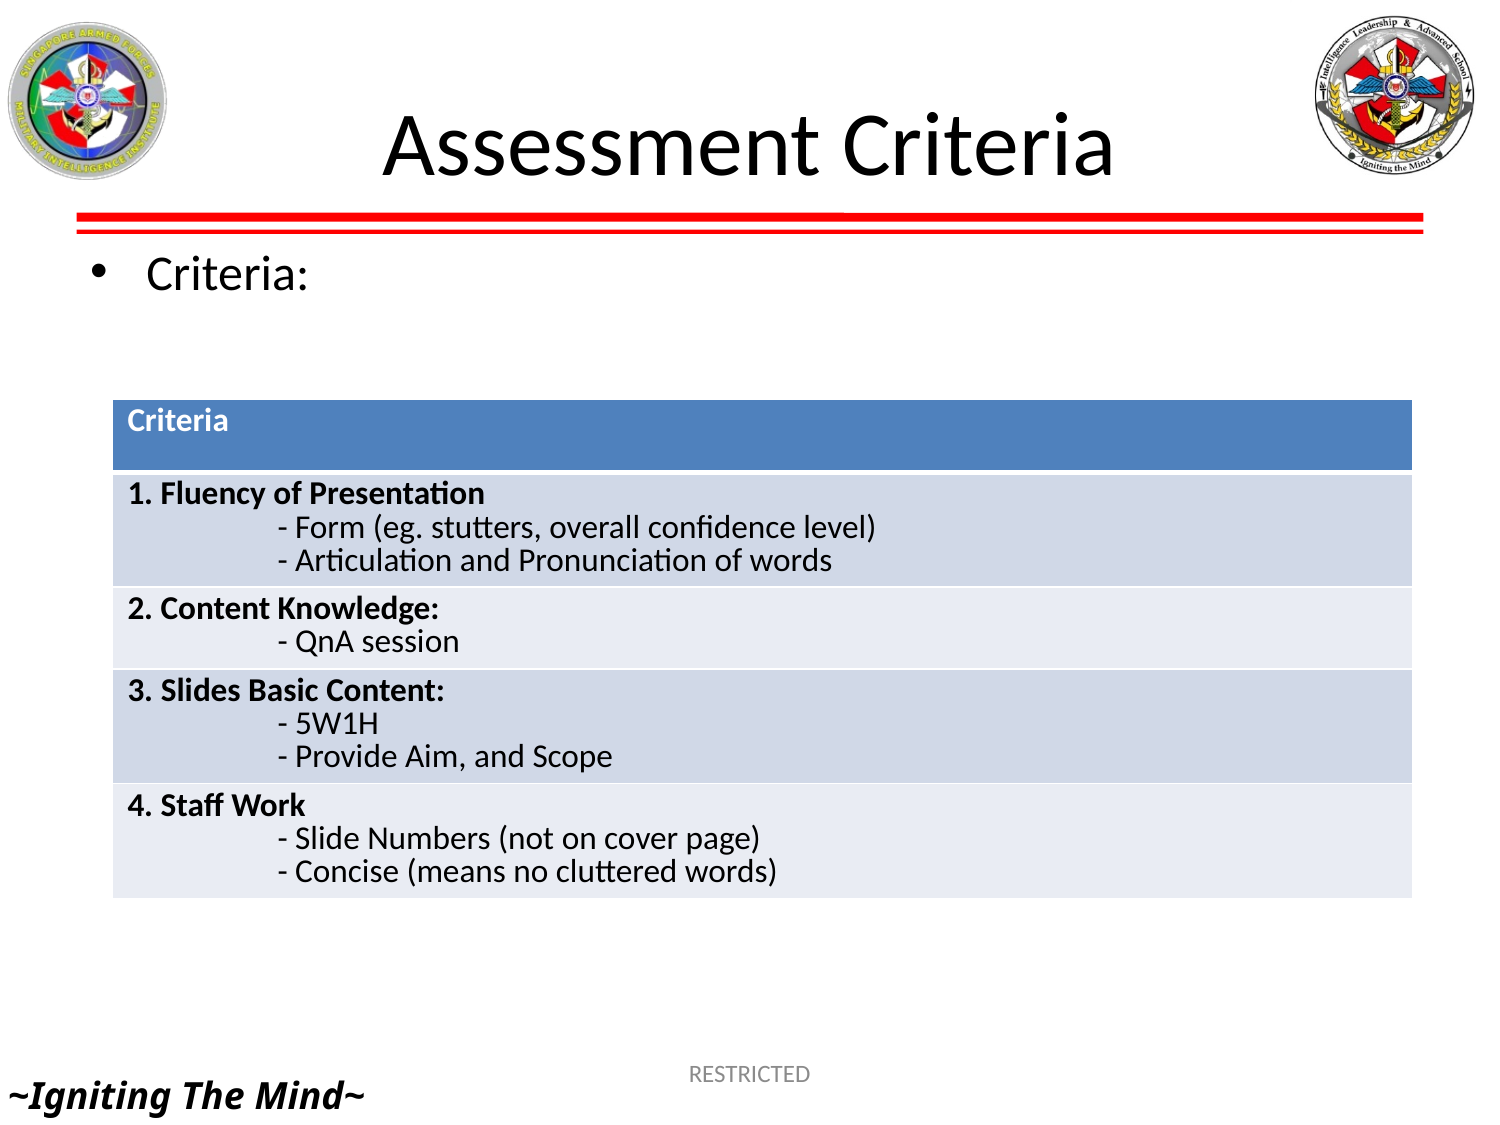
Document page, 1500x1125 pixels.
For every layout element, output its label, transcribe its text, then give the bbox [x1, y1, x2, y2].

table_cell 4. Staff Work - Slide Numbers (not on cover page) - Concise (means no cluttered words) [113, 784, 1412, 898]
table_cell 3. Slides Basic Content: - 5W1H - Provide Aim, and Scope [113, 670, 1412, 783]
picture [1290, 0, 1500, 189]
table_header Criteria [113, 400, 1412, 470]
list Criteria: [75, 232, 1425, 975]
table_cell 1. Fluency of Presentation - Form (eg. stutters, overall confidence level) - Articulation and Pronunciation of words [113, 475, 1412, 586]
footer RESTRICTED [512, 1042, 988, 1103]
table_cell 2. Content Knowledge: - QnA session [113, 588, 1412, 668]
title Assessment Criteria [75, 45, 1425, 232]
